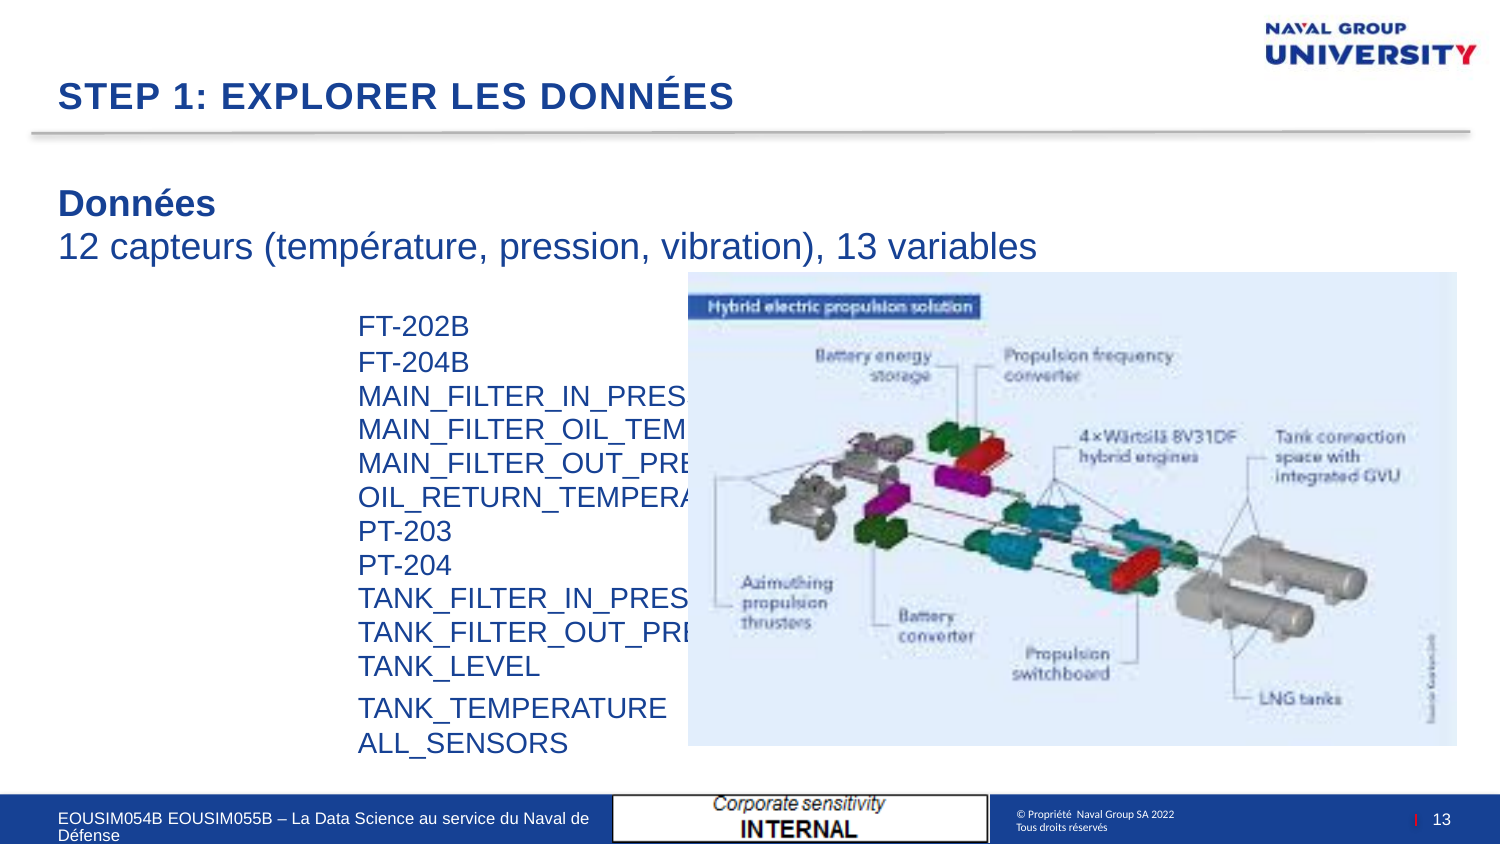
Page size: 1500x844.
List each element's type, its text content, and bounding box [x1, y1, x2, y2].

picture [1248, 0, 1495, 83]
title STEP 1: explorer les données [42, 9, 1240, 126]
footer EOUSIM054B EOUSIM055B – La Data Science au service du Naval de Défense [42, 800, 613, 835]
picture [688, 272, 1457, 746]
list Données 12 capteurs (température, pression, vibration), 13 variables FT-202B FT-204B MAIN_FILTER_IN_PRESSURE MAIN_FILTER_OIL_TEMP MAIN_FILTER_OUT_PRESSURE OIL_RETURN_TEMPERATURE PT-203 PT-204 TANK_FILTER_IN_PRESSURE TANK_FILTER_OUT_PRESSURE TANK_LEVEL TANK_TEMPERATURE ALL_SENSORS [42, 179, 1457, 737]
slide_number 13 [1417, 796, 1496, 842]
picture [612, 793, 990, 843]
